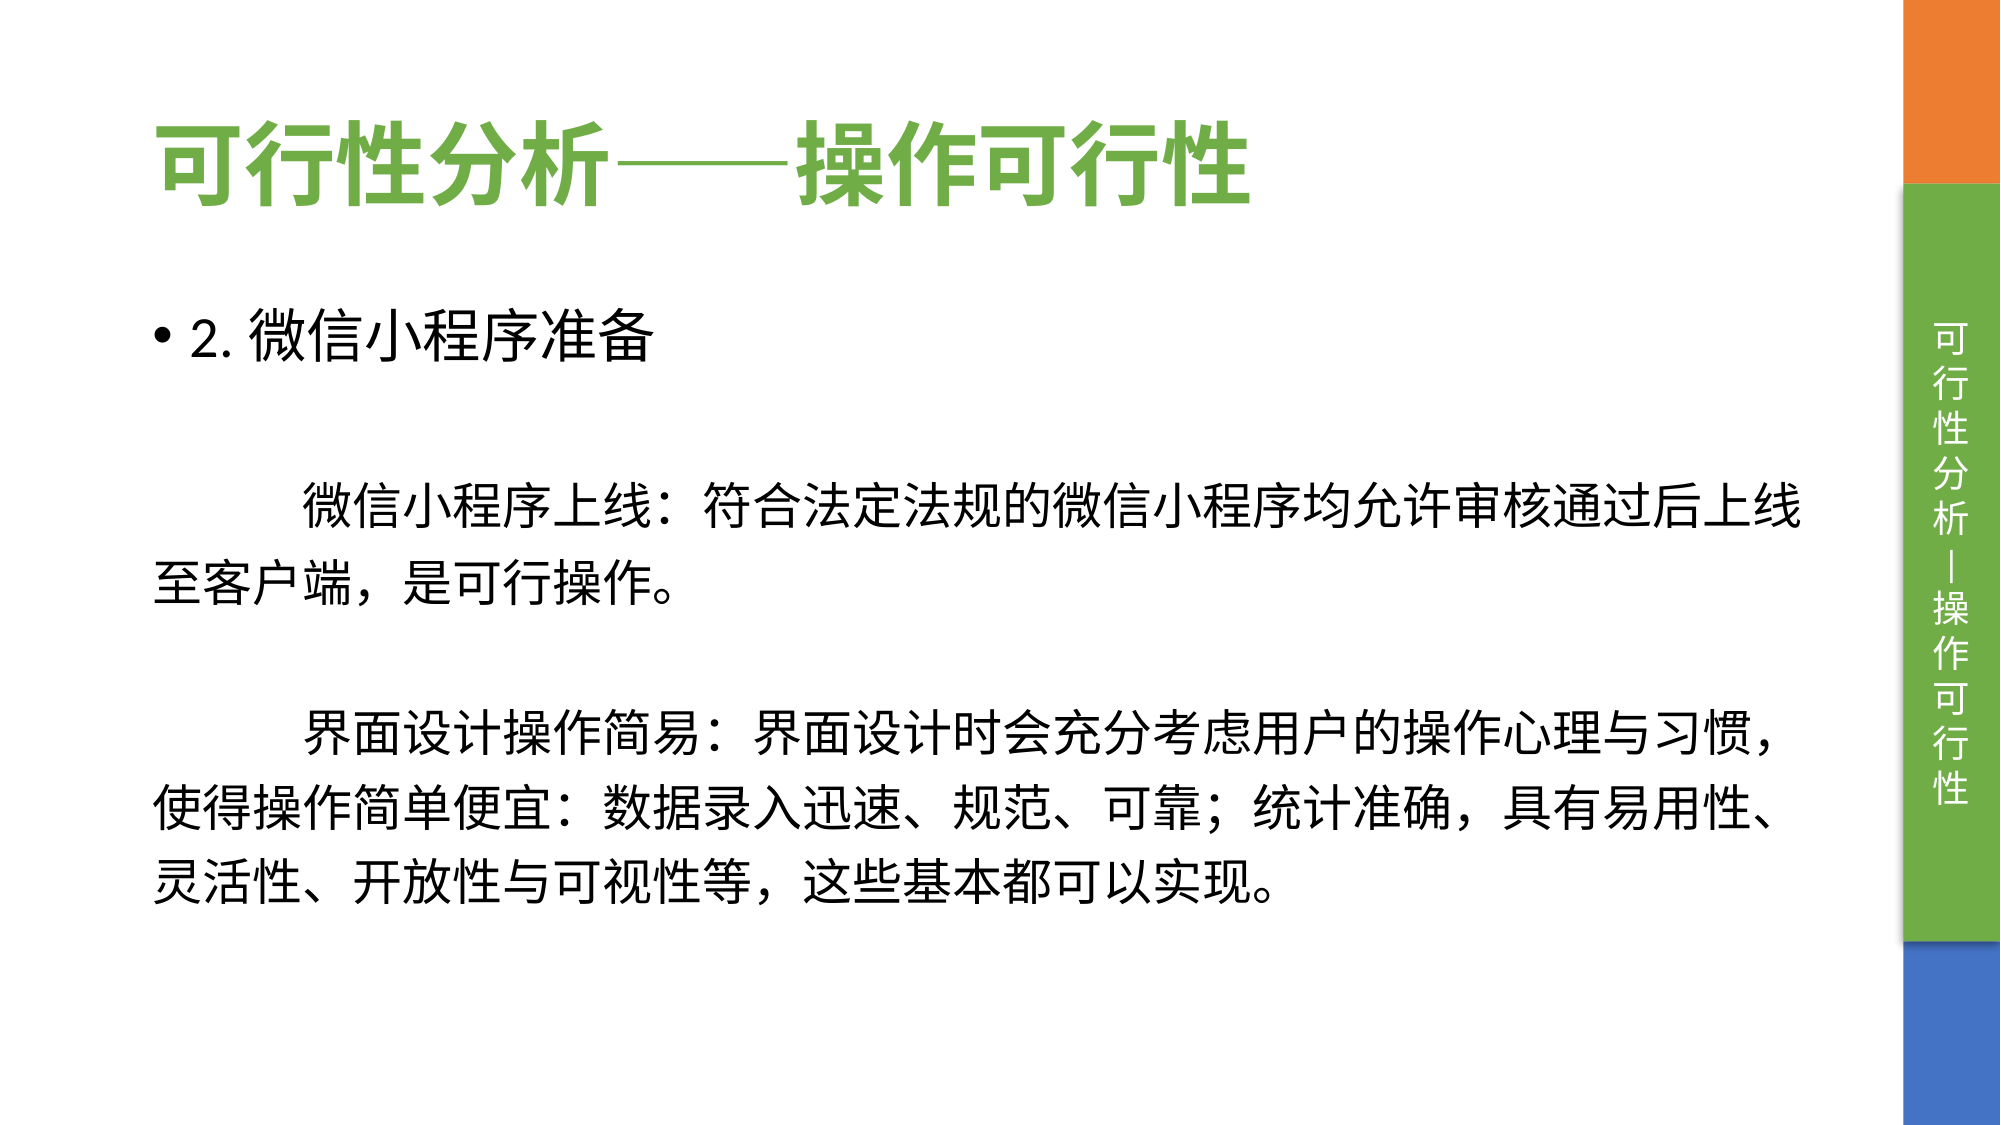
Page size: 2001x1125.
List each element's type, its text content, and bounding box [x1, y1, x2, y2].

list 2.微信小程序准备 微信小程序上线：符合法定法规的微信小程序均允许审核通过后上线 至客户端，是可行操作。 界面设计操作简易：界面设计时会充分考虑用户的操作心理与习惯， 使得操作简单便宜：数据录入迅速、规范、可靠；统计准确，具有易用性、 灵活性、开放性与可视性等，这些基本都可以实现。 [137, 299, 1863, 1014]
text_box [1902, 954, 2000, 1125]
title 可行性分析——操作可行性 [137, 59, 1863, 278]
text_box 可行性分析 | 操作可行性 [1902, 183, 2000, 942]
text_box [1902, 0, 2000, 183]
